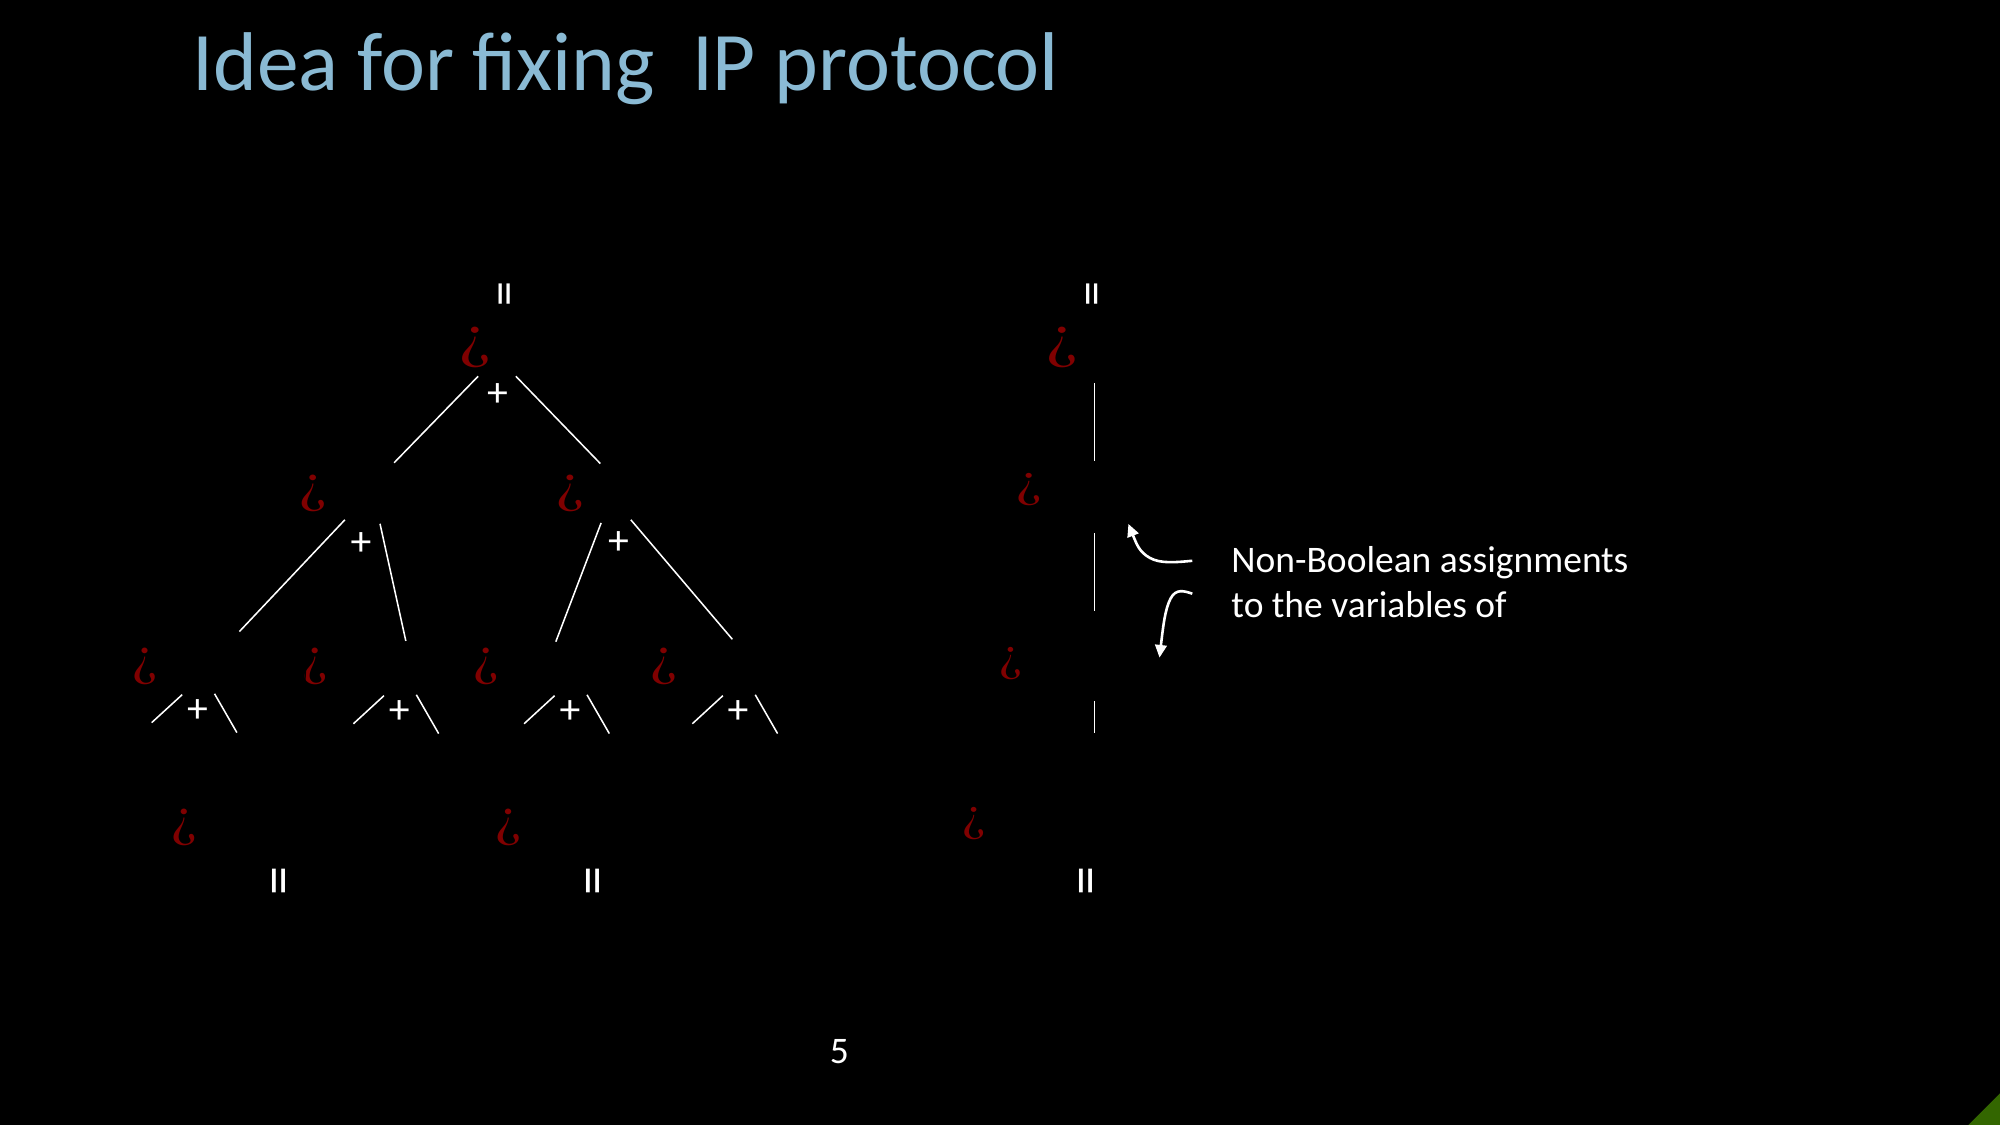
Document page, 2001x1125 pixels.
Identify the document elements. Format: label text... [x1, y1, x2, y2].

text_box [1968, 1093, 2000, 1125]
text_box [1128, 524, 1655, 658]
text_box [132, 217, 828, 970]
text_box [962, 217, 1222, 970]
text_box 5 [814, 1018, 864, 1079]
